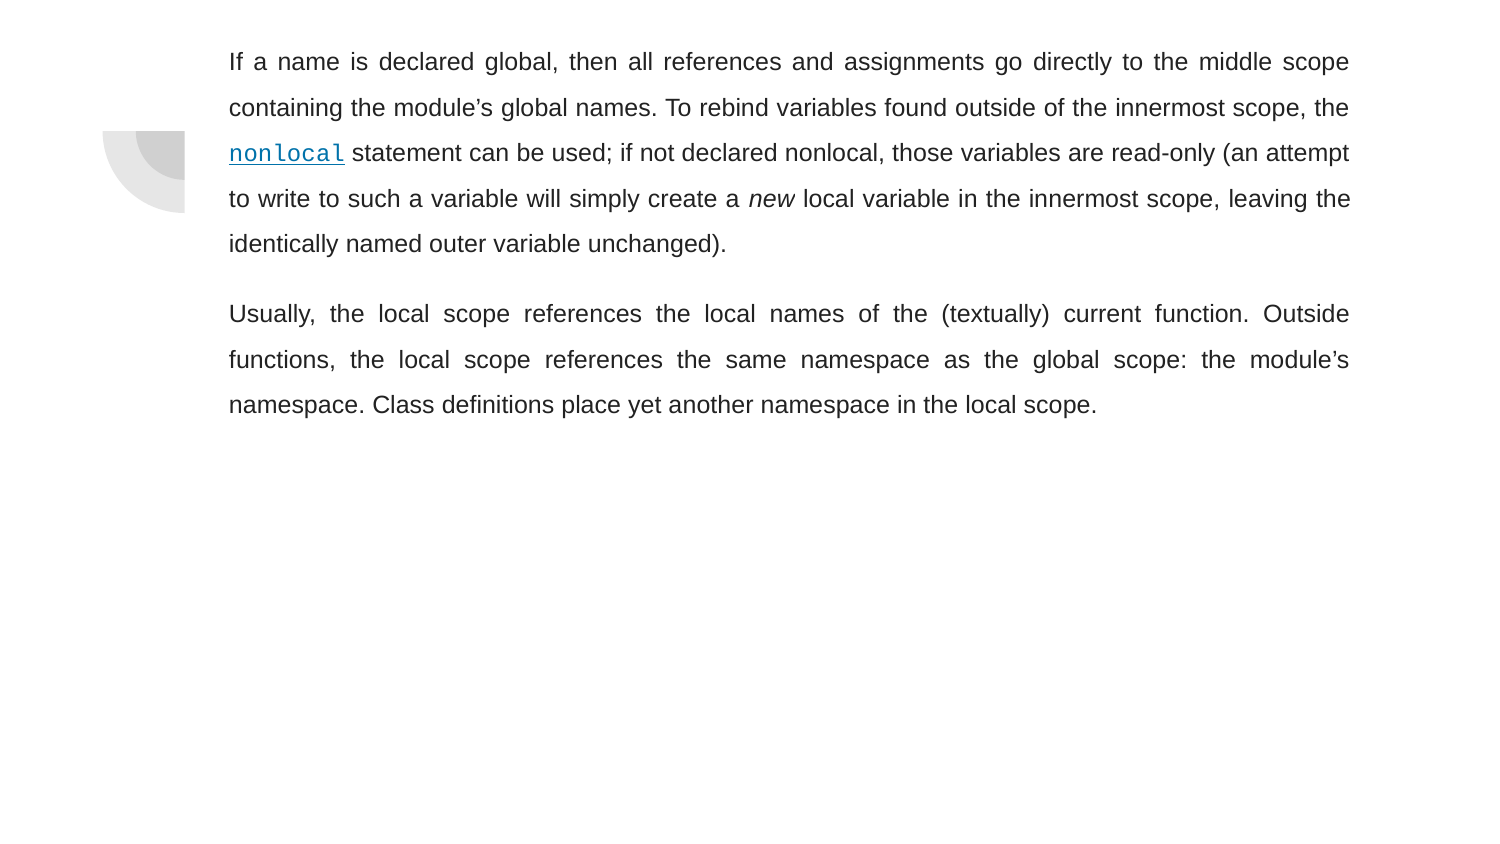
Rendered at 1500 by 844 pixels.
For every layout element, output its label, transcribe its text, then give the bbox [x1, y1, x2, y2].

list If a name is declared global, then all references and assignments go directly to the middle scope containing the module’s global names. To rebind variables found outside of the innermost scope, the nonlocal statement can be used; if not declared nonlocal, those variables are read-only (an attempt to write to such a variable will simply create a new local variable in the innermost scope, leaving the identically named outer variable unchanged). Usually, the local scope references the local names of the (textually) current function. Outside functions, the local scope references the same namespace as the global scope: the module’s namespace. Class definitions place yet another namespace in the local scope. [213, 15, 1368, 814]
